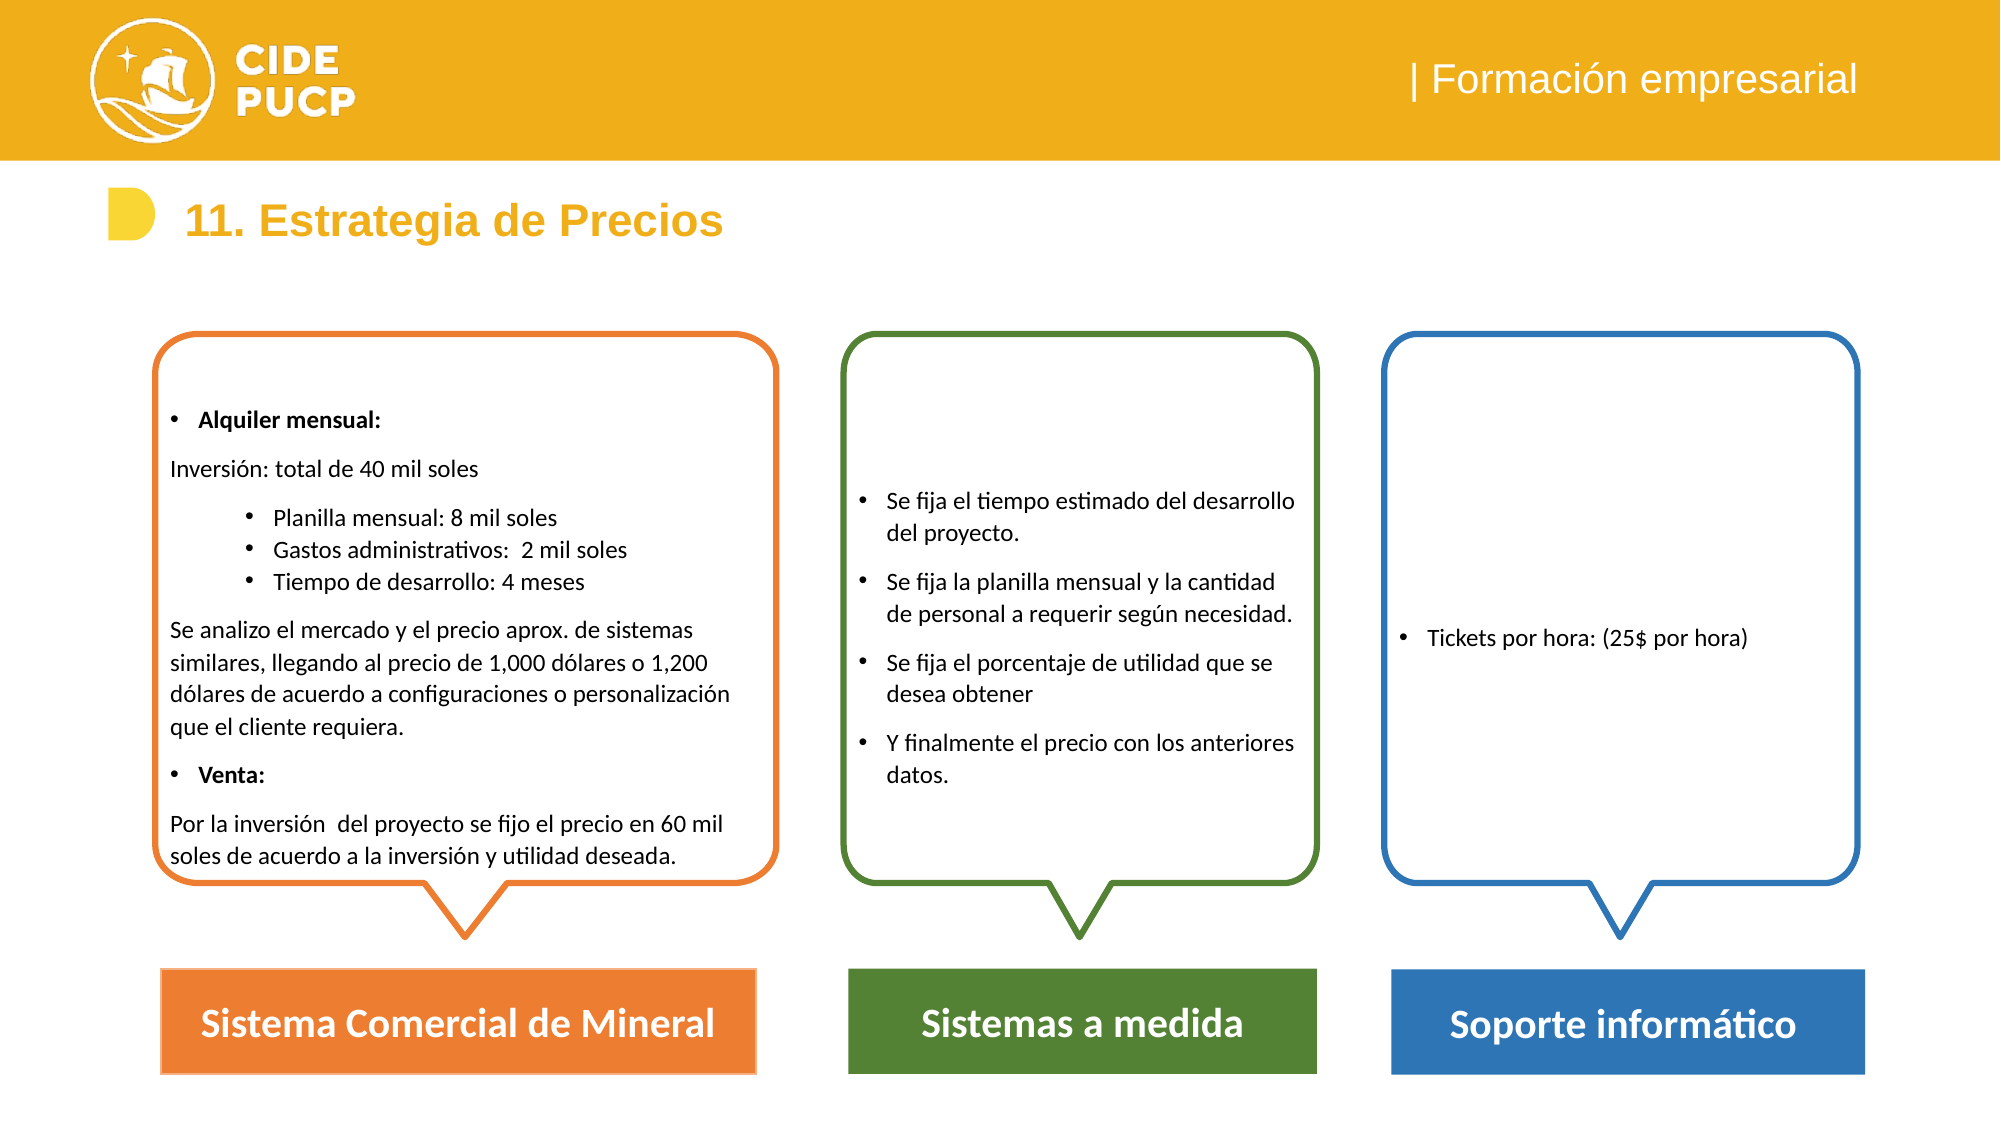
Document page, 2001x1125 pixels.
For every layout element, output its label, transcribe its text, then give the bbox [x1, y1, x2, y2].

text_box Soporte informático [1390, 968, 1866, 1076]
text_box Sistemas a medida [847, 968, 1318, 1075]
picture [38, 0, 408, 197]
text_box [107, 186, 155, 242]
text_box 11. Estrategia de Precios [155, 175, 1264, 281]
text_box Sistema Comercial de Mineral [160, 968, 757, 1075]
text_box Tickets por hora: (25$ por hora) [1384, 333, 1858, 938]
text_box Se fija el tiempo estimado del desarrollo del proyecto. Se fija la planilla mensual y la cantidad de personal a requerir según necesidad. Se fija el porcentaje de utilidad que se desea obtener Y finalmente el precio con los anteriores datos. [843, 333, 1317, 938]
text_box Alquiler mensual: Inversión: total de 40 mil soles Planilla mensual: 8 mil soles Gastos administrativos: 2 mil soles Tiempo de desarrollo: 4 meses Se analizo el mercado y el precio aprox. de sistemas similares, llegando al precio de 1,000 dólares o 1,200 dólares de acuerdo a configuraciones o personalización que el cliente requiera. Venta: Por la inversión del proyecto se fijo el precio en 60 mil soles de acuerdo a la inversión y utilidad deseada. [155, 333, 777, 938]
